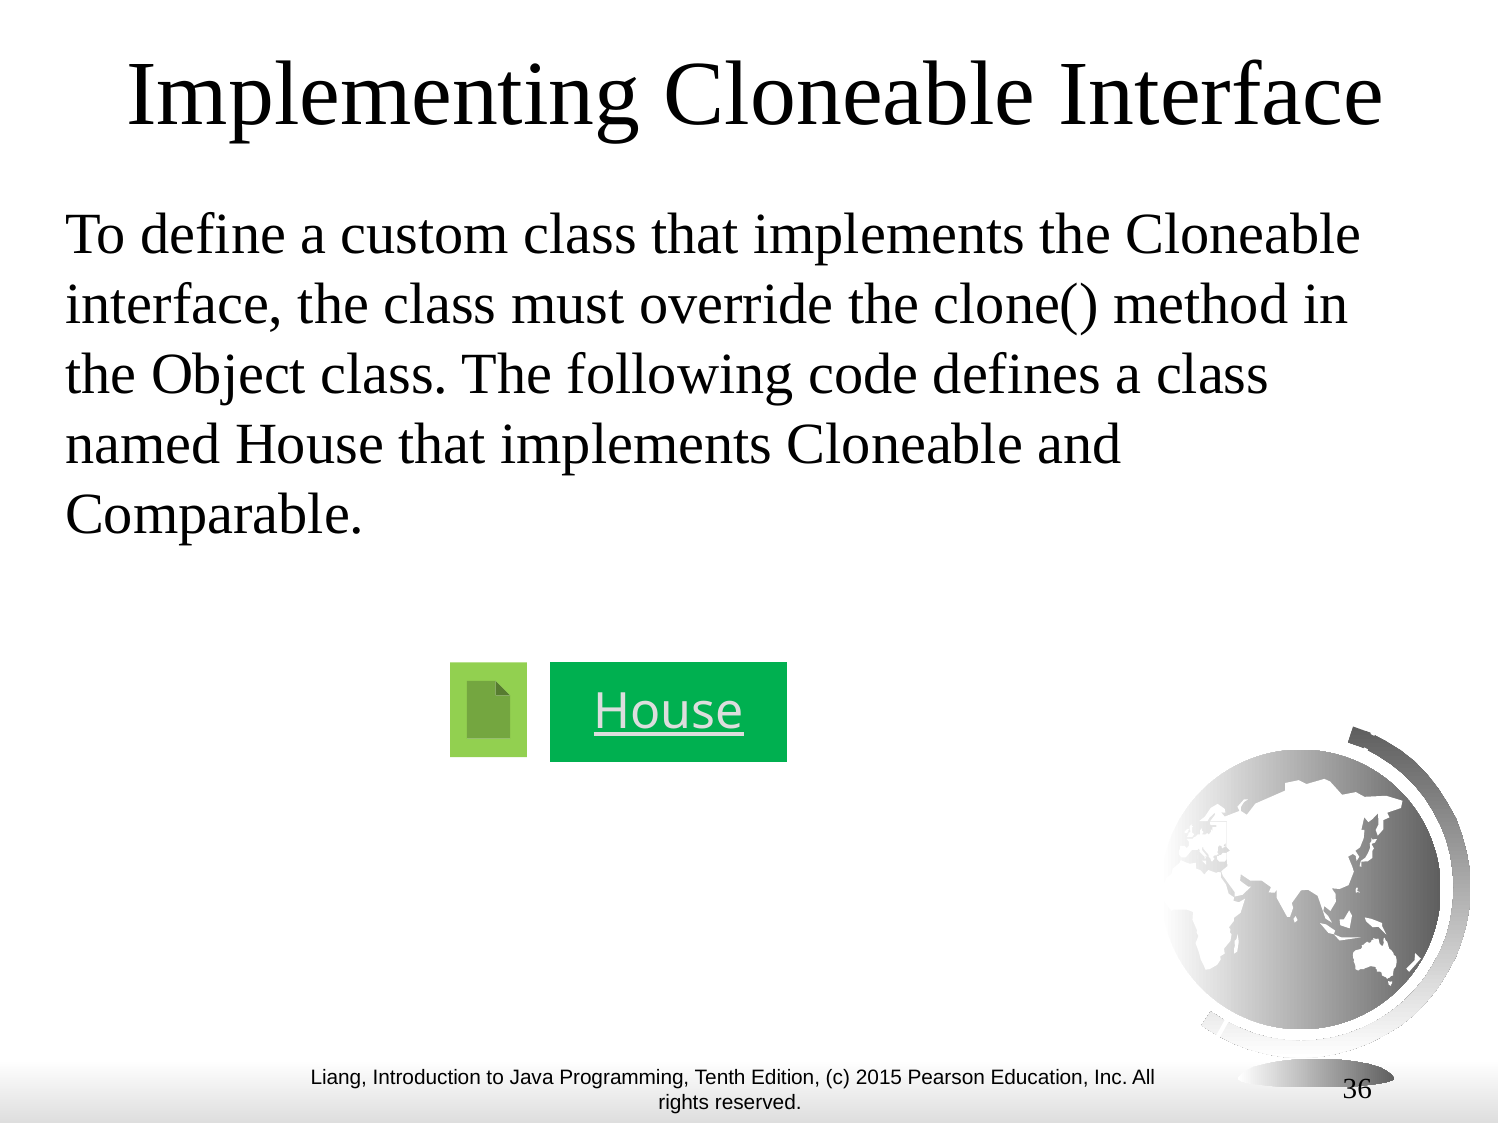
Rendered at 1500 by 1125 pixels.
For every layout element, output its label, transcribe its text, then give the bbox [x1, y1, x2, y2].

text_box [450, 662, 527, 758]
list To define a custom class that implements the Cloneable interface, the class must override the clone() method in the Object class. The following code defines a class named House that implements Cloneable and Comparable. [50, 187, 1438, 725]
title Implementing Cloneable Interface [50, 37, 1463, 138]
text_box House [549, 662, 788, 763]
text_box [1074, 1049, 1388, 1125]
